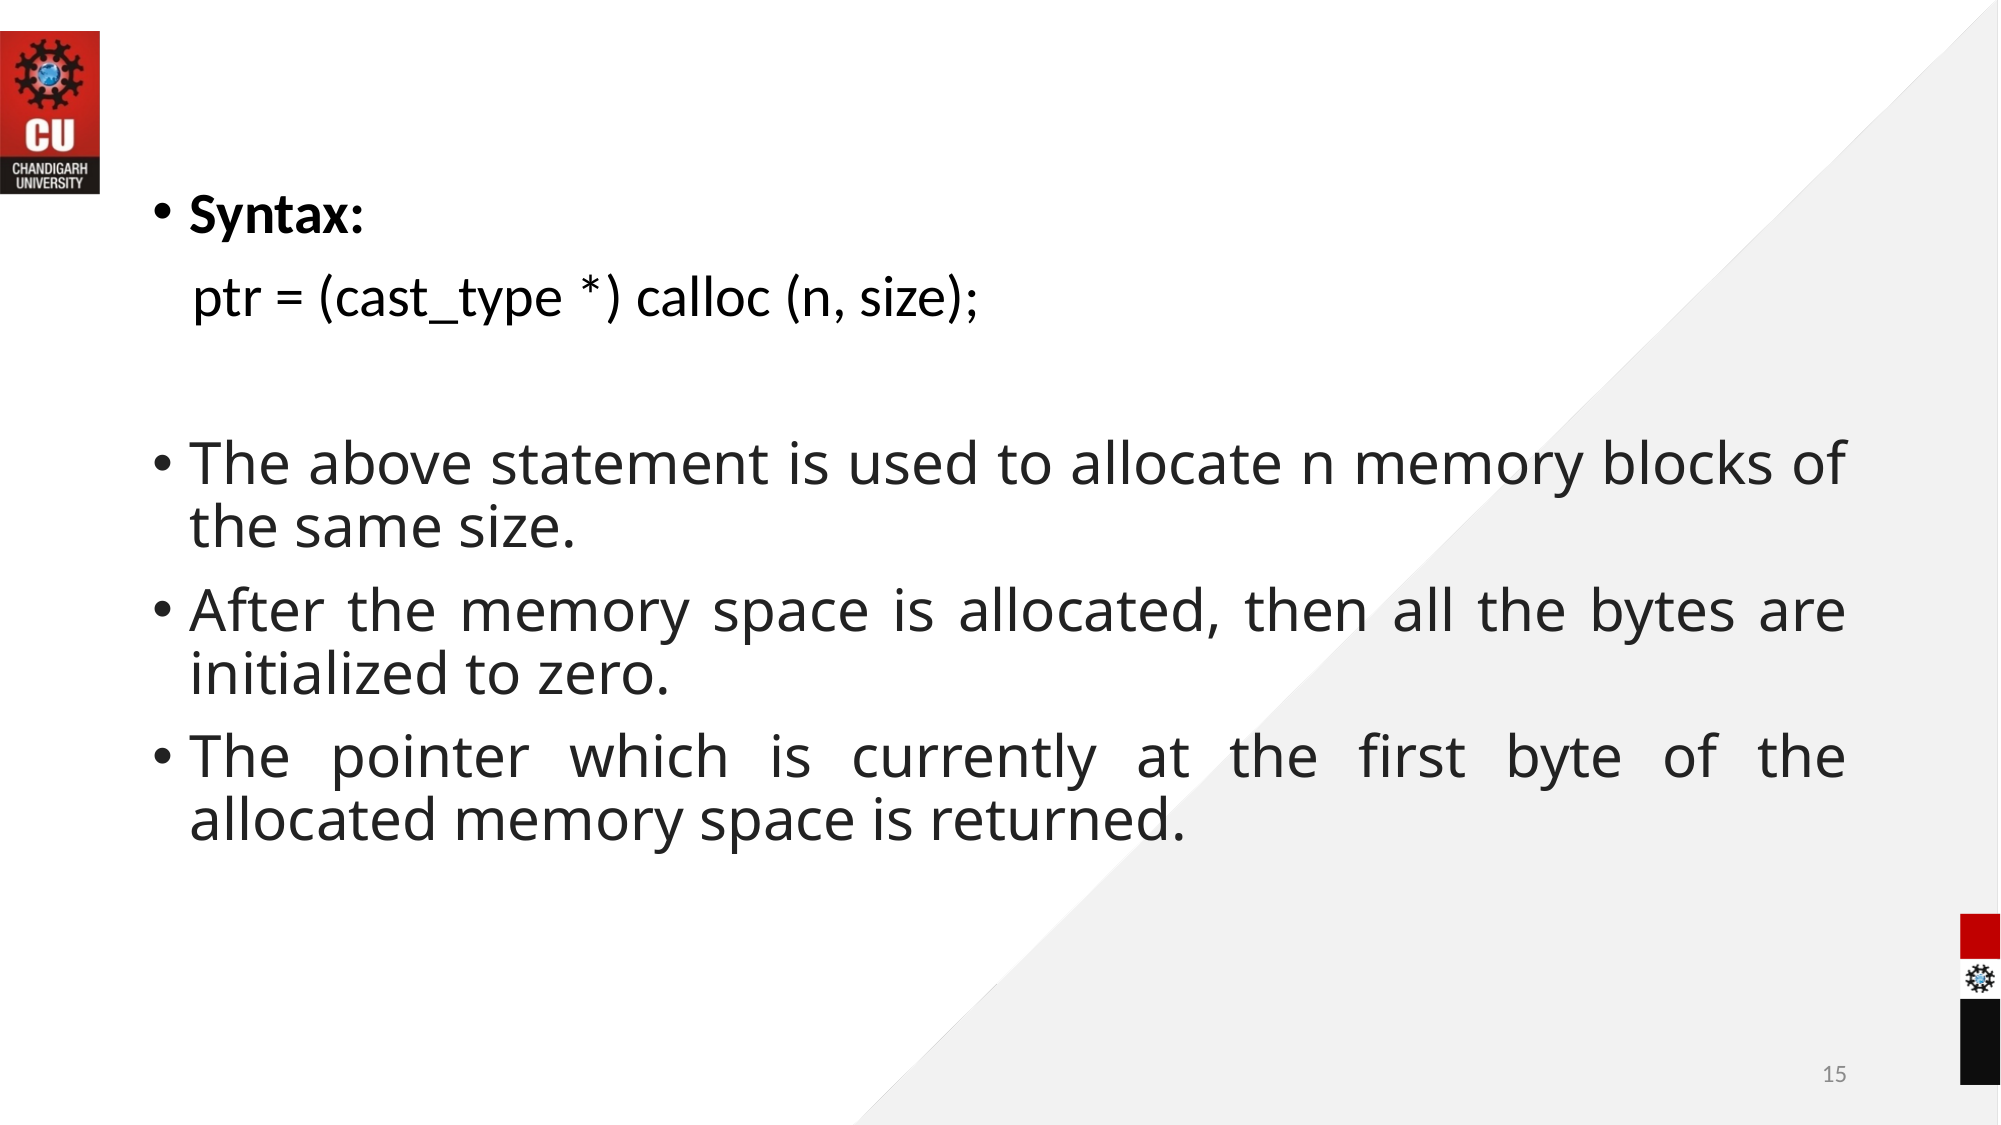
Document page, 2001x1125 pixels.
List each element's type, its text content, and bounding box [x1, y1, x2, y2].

list Syntax: ptr = (cast_type *) calloc (n, size); The above statement is used to allocate n memory blocks of the same size. After the memory space is allocated, then all the bytes are initialized to zero. The pointer which is currently at the first byte of the allocated memory space is returned. [137, 84, 1863, 1014]
slide_number 15 [1412, 1042, 1863, 1103]
picture [0, 0, 2001, 1125]
